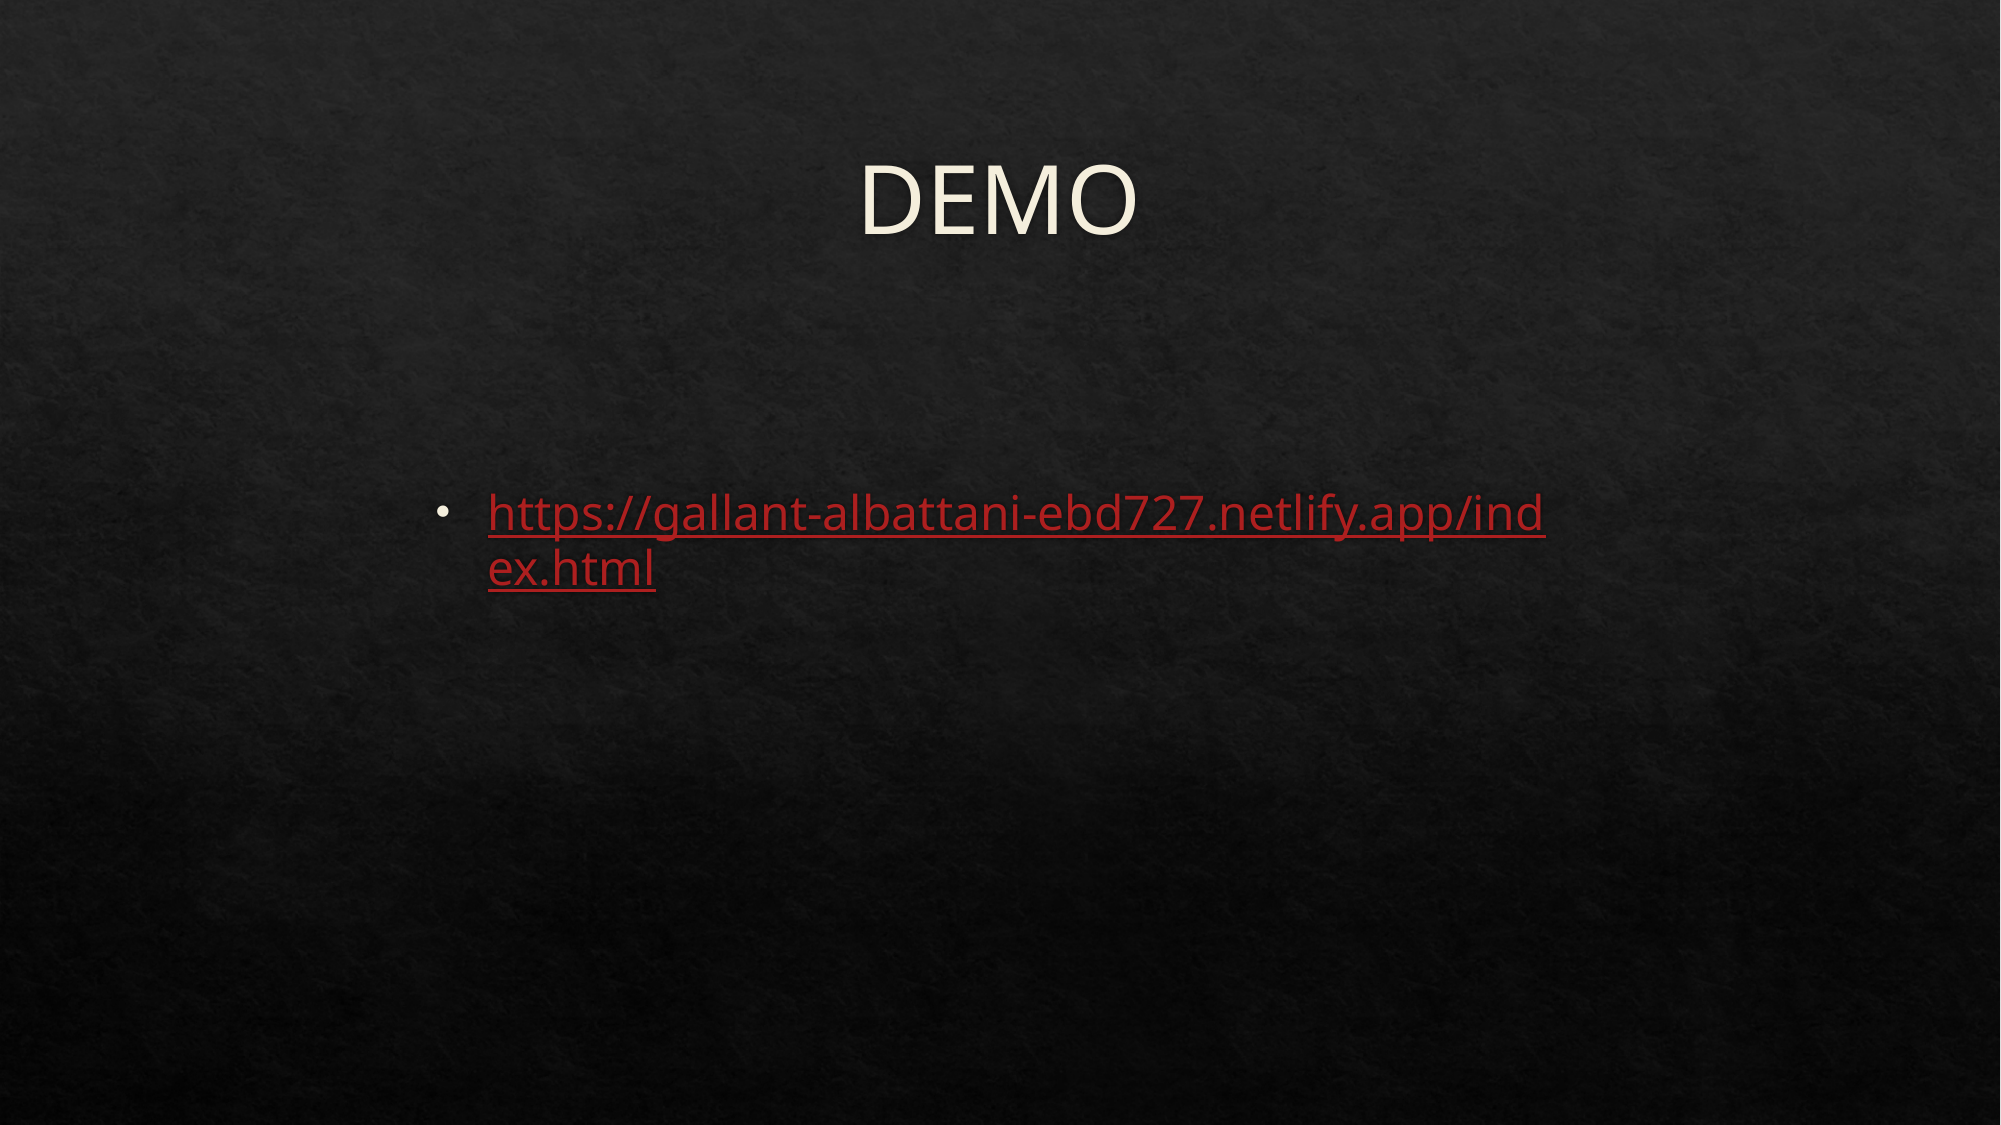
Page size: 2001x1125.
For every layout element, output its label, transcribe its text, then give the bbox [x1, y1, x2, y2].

title DEMO [149, 99, 1849, 307]
list https://gallant-albattani-ebd727.netlify.app/index.html [416, 468, 1584, 616]
